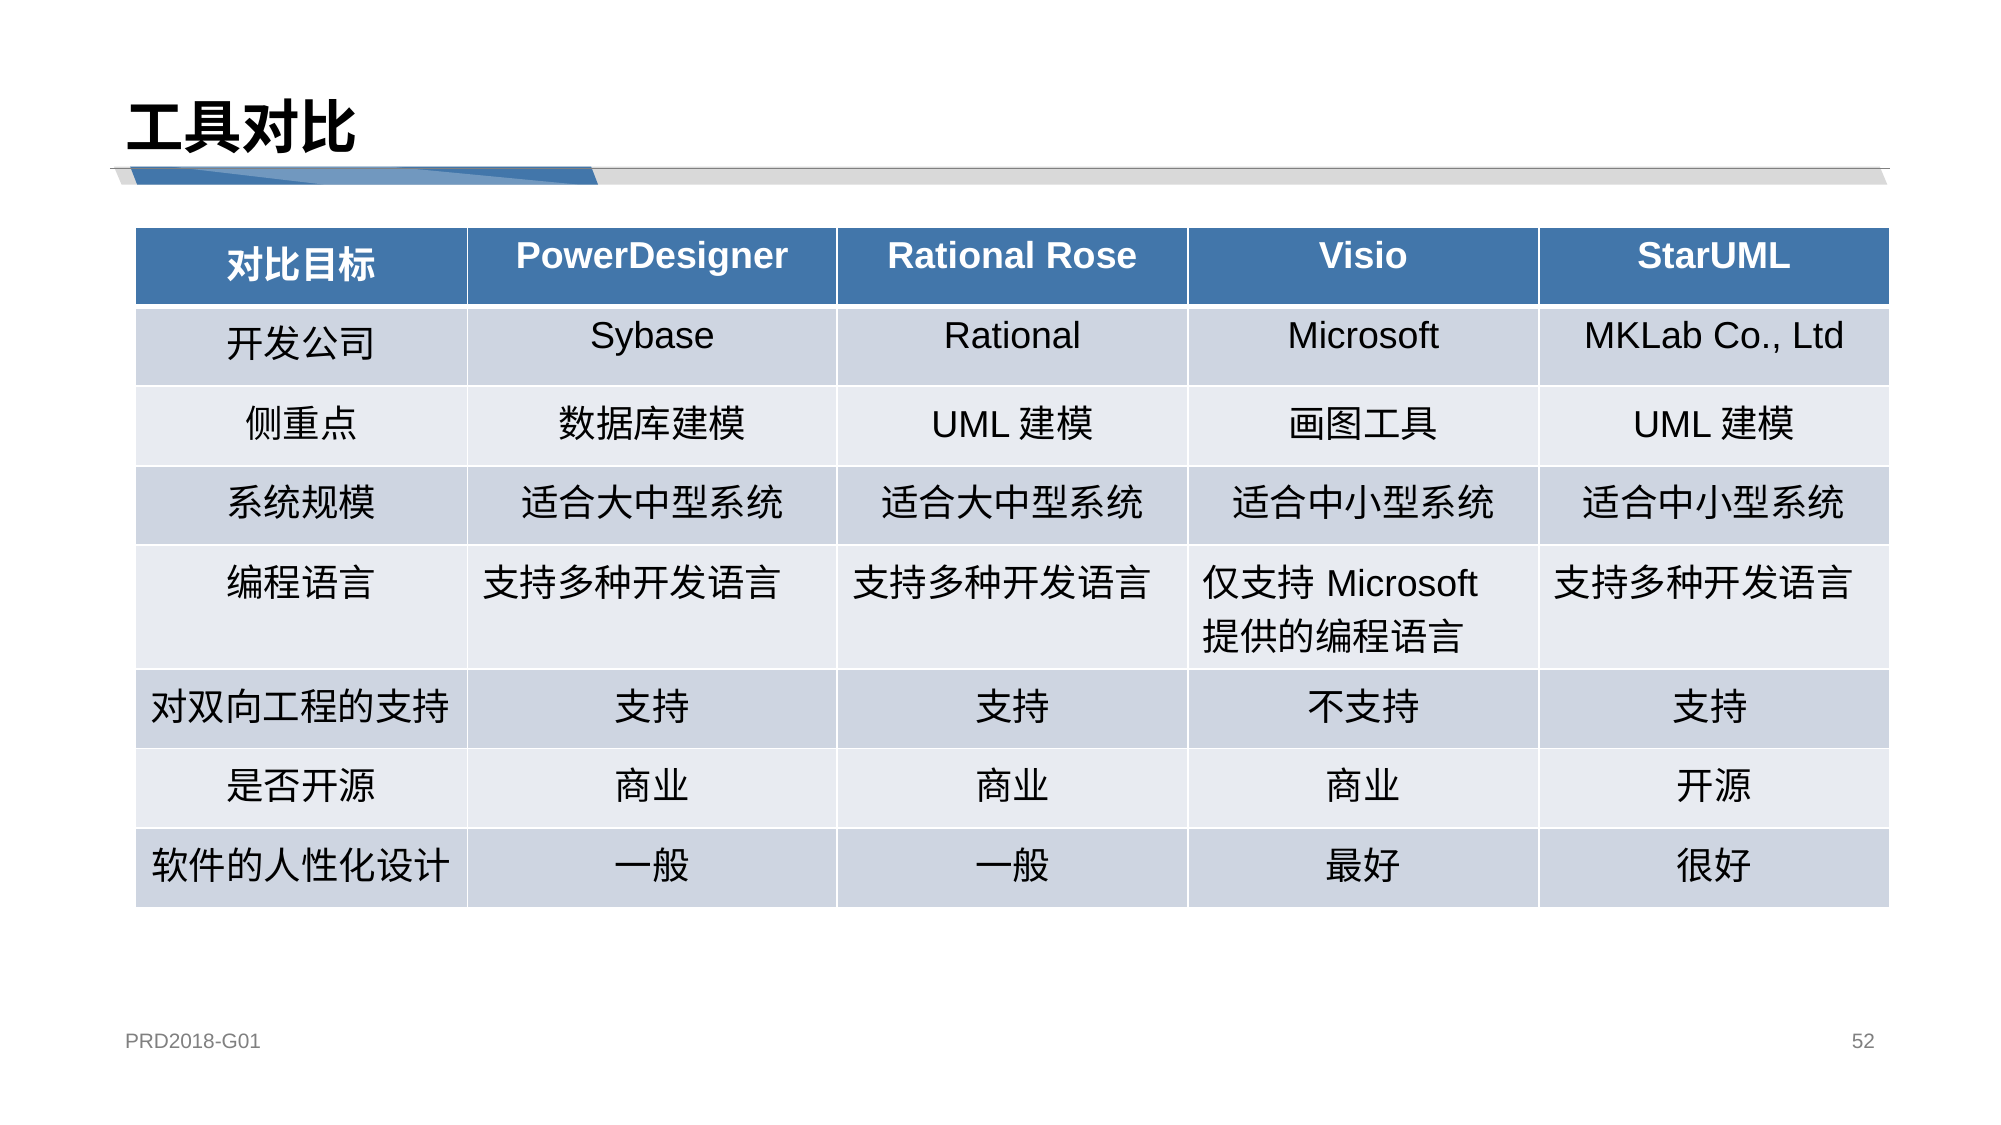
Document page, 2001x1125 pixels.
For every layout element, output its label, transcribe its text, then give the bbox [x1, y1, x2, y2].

table_cell 是否开源 [136, 749, 467, 827]
table_cell 开源 [1540, 749, 1889, 827]
table_cell MKLab Co., Ltd [1540, 309, 1889, 385]
table_cell 画图工具 [1189, 387, 1538, 465]
table_cell 开发公司 [136, 309, 467, 385]
table_cell 支持 [1540, 670, 1889, 748]
table_cell 支持多种开发语言 [1540, 546, 1889, 668]
table_cell 不支持 [1189, 670, 1538, 748]
table_cell Rational [838, 309, 1187, 385]
slide_number 52 [1412, 1023, 1890, 1058]
table_cell UML建模 [1540, 387, 1889, 465]
table_cell 支持多种开发语言 [468, 546, 836, 668]
table_cell 系统规模 [136, 467, 467, 544]
table_cell UML建模 [838, 387, 1187, 465]
table_cell 数据库建模 [468, 387, 836, 465]
footer PRD2018-G01 [109, 1023, 790, 1058]
table_cell Sybase [468, 309, 836, 385]
table_cell 适合中小型系统 [1189, 467, 1538, 544]
table_cell 支持多种开发语言 [838, 546, 1187, 668]
table_cell 软件的人性化设计 [136, 829, 467, 907]
table_cell 一般 [838, 829, 1187, 907]
table_cell 仅支持Microsoft提供的编程语言 [1189, 546, 1538, 668]
table_cell 支持 [838, 670, 1187, 748]
table_cell 商业 [1189, 749, 1538, 827]
table_header 对比目标 [136, 228, 467, 304]
table_cell 编程语言 [136, 546, 467, 668]
table_cell 适合中小型系统 [1540, 467, 1889, 544]
table_cell Microsoft [1189, 309, 1538, 385]
table_cell 适合大中型系统 [838, 467, 1187, 544]
table_cell 一般 [468, 829, 836, 907]
table_cell 侧重点 [136, 387, 467, 465]
title 工具对比 [109, 0, 1890, 169]
table_header Visio [1189, 228, 1538, 304]
table_cell 对双向工程的支持 [136, 670, 467, 748]
table_header StarUML [1540, 228, 1889, 304]
table_cell 商业 [838, 749, 1187, 827]
table_cell 很好 [1540, 829, 1889, 907]
table_header PowerDesigner [468, 228, 836, 304]
table_cell 最好 [1189, 829, 1538, 907]
table_cell 商业 [468, 749, 836, 827]
table_cell 适合大中型系统 [468, 467, 836, 544]
table_cell 支持 [468, 670, 836, 748]
table_header Rational Rose [838, 228, 1187, 304]
